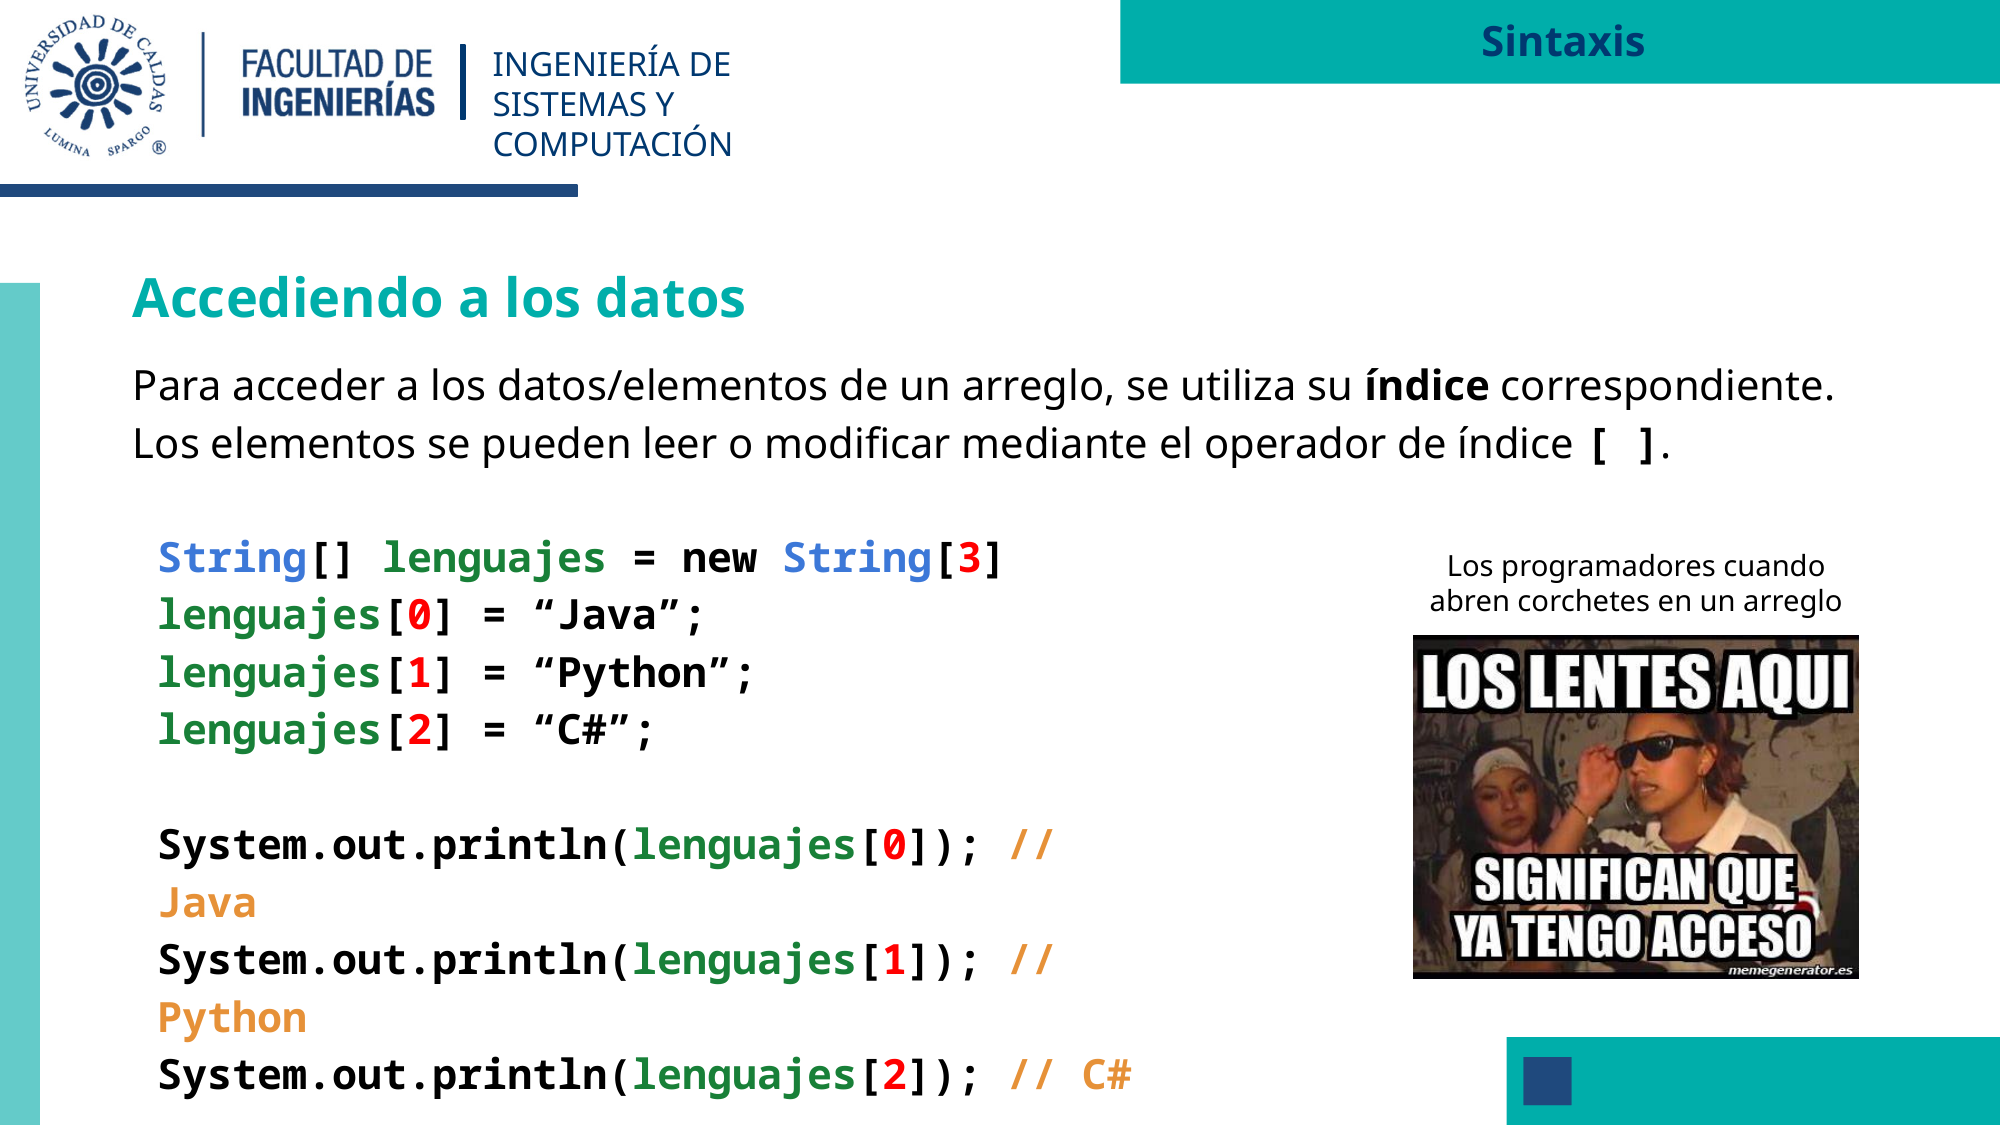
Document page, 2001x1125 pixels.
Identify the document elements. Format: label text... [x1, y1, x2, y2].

picture [1413, 635, 1860, 979]
text_box Los programadores cuando abren corchetes en un arreglo [1394, 532, 1878, 633]
text_box String[] lenguajes = new String[3] lenguajes[0] = “Java”; lenguajes[1] = “Python”; lenguajes[2] = “C#”; System.out.println(lenguajes[0]); // Java System.out.println(lenguajes[1]); // Python System.out.println(lenguajes[2]); // C# [142, 507, 1190, 1113]
picture [0, 0, 464, 173]
text_box [0, 184, 578, 197]
text_box Para acceder a los datos/elementos de un arreglo, se utiliza su índice correspondiente. Los elementos se pueden leer o modificar mediante el operador de índice [ ]. [117, 336, 1851, 482]
text_box [0, 282, 40, 1125]
text_box Accediendo a los datos [117, 238, 1829, 336]
text_box INGENIERÍA DE SISTEMAS Y COMPUTACIÓN [477, 28, 841, 179]
text_box [1506, 1037, 2000, 1125]
text_box [1523, 1057, 1572, 1106]
text_box [1120, 0, 2000, 84]
text_box Sintaxis [1129, 0, 1998, 80]
